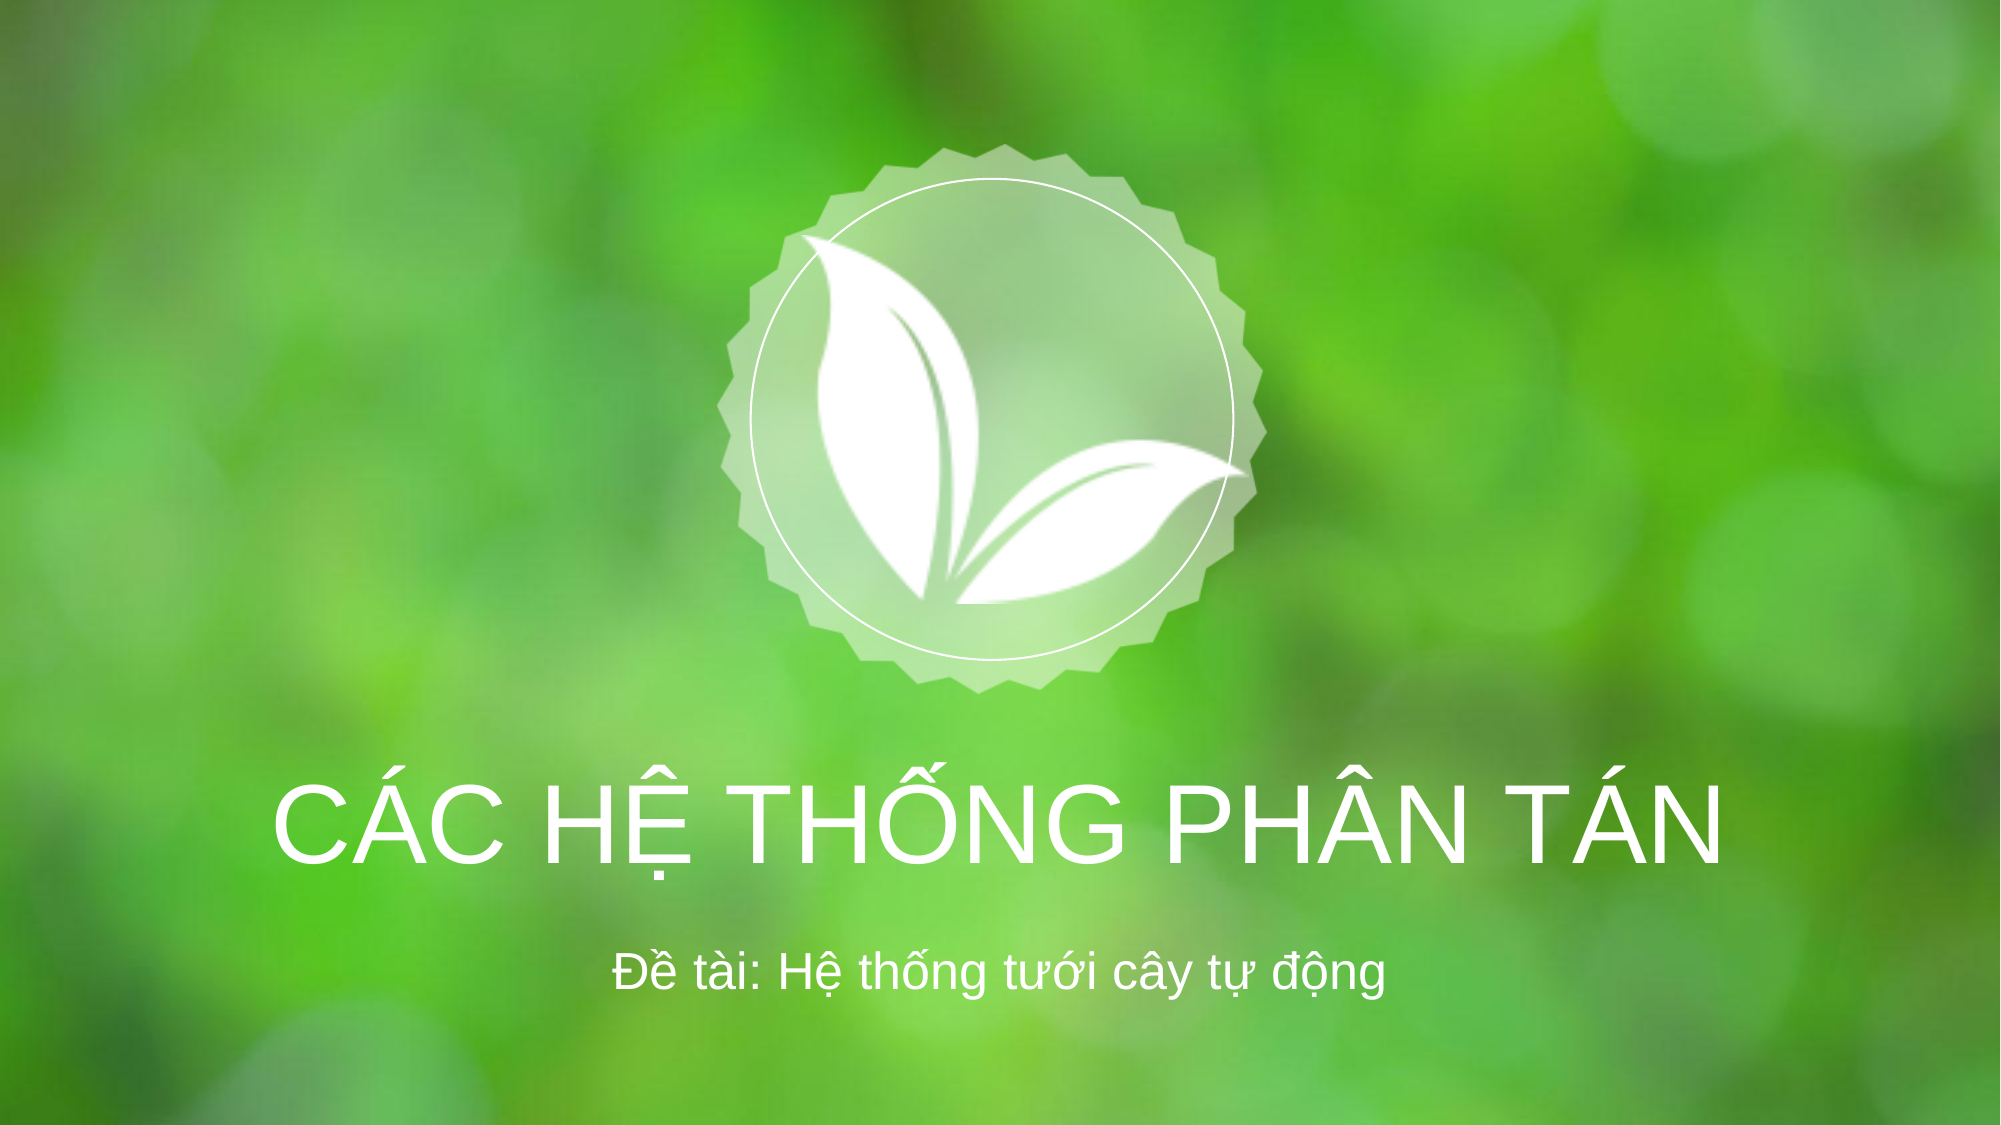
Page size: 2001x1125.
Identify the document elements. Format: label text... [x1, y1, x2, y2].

list CÁC HỆ THỐNG PHÂN TÁN [0, 772, 2000, 890]
picture [0, 0, 2001, 1125]
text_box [717, 144, 1267, 695]
list Đề tài: Hệ thống tưới cây tự động [0, 937, 2000, 1009]
